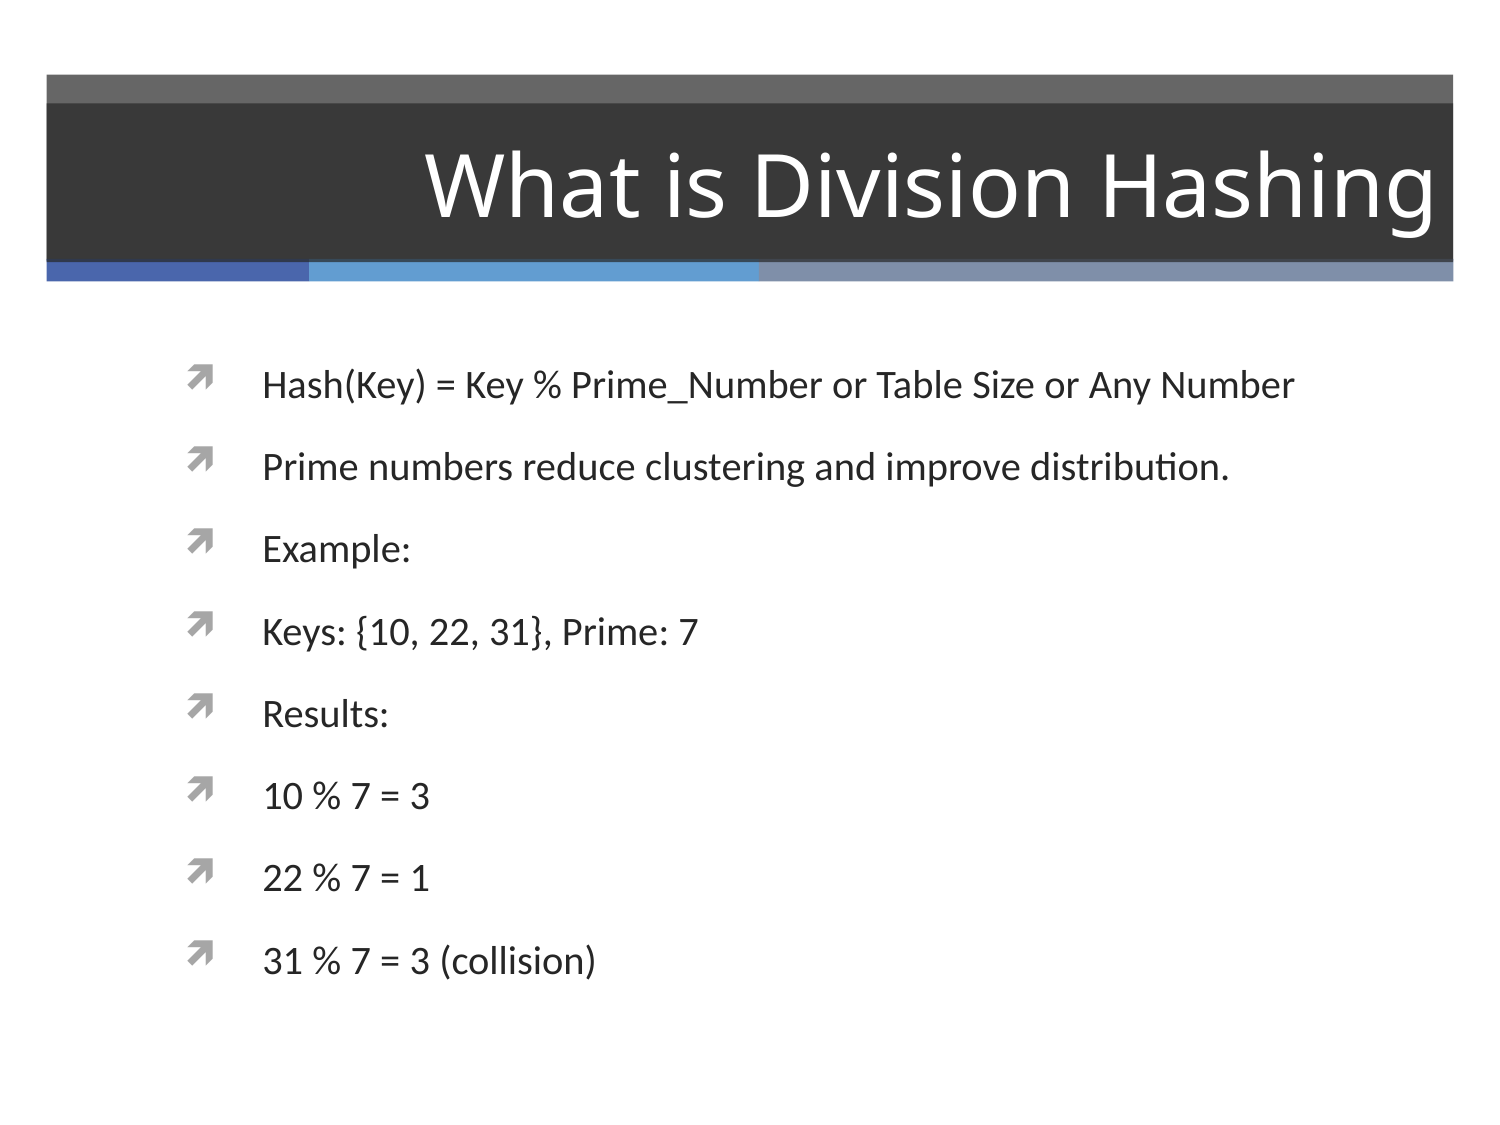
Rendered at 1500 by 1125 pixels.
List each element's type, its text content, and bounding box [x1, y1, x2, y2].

title What is Division Hashing [46, 103, 1454, 263]
list Hash(Key) = Key % Prime_Number or Table Size or Any Number Prime numbers reduce clustering and improve distribution. Example: Keys: {10, 22, 31}, Prime: 7 Results: 10 % 7 = 3 22 % 7 = 1 31 % 7 = 3 (collision) [169, 350, 1331, 1005]
